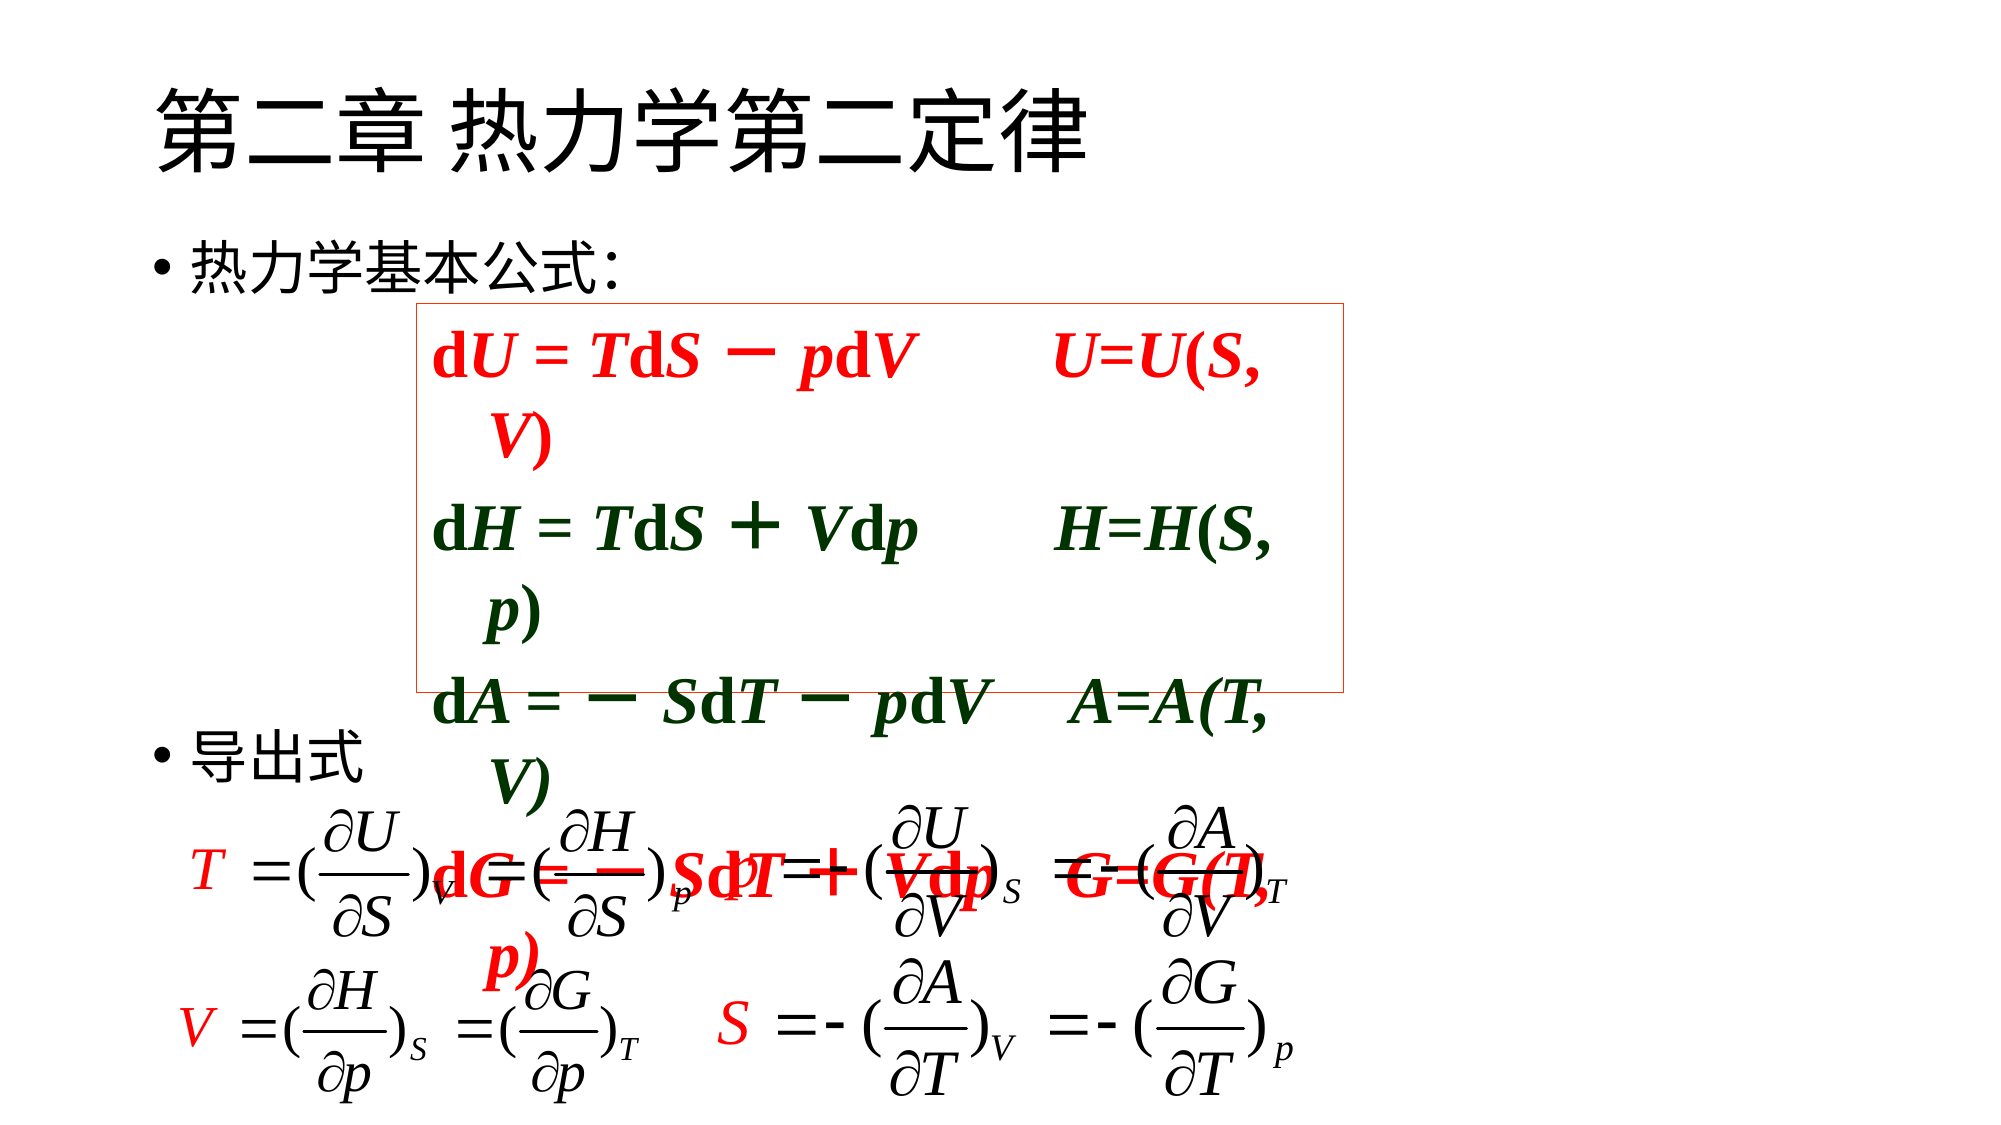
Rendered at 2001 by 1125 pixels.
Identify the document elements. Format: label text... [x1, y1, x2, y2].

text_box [183, 793, 707, 950]
title 第二章 热力学第二定律 [137, 26, 1863, 217]
list 热力学基本公式： 导出式 [137, 217, 1863, 1078]
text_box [174, 954, 651, 1114]
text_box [711, 788, 1302, 941]
text_box dU = TdS－pdV U=U(S, V) dH = TdS＋Vdp H=H(S, p) dA =－SdT－pdV A=A(T, V) dG =－SdT＋Vdp G=G(T, p) [416, 303, 1344, 693]
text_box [706, 941, 1307, 1110]
